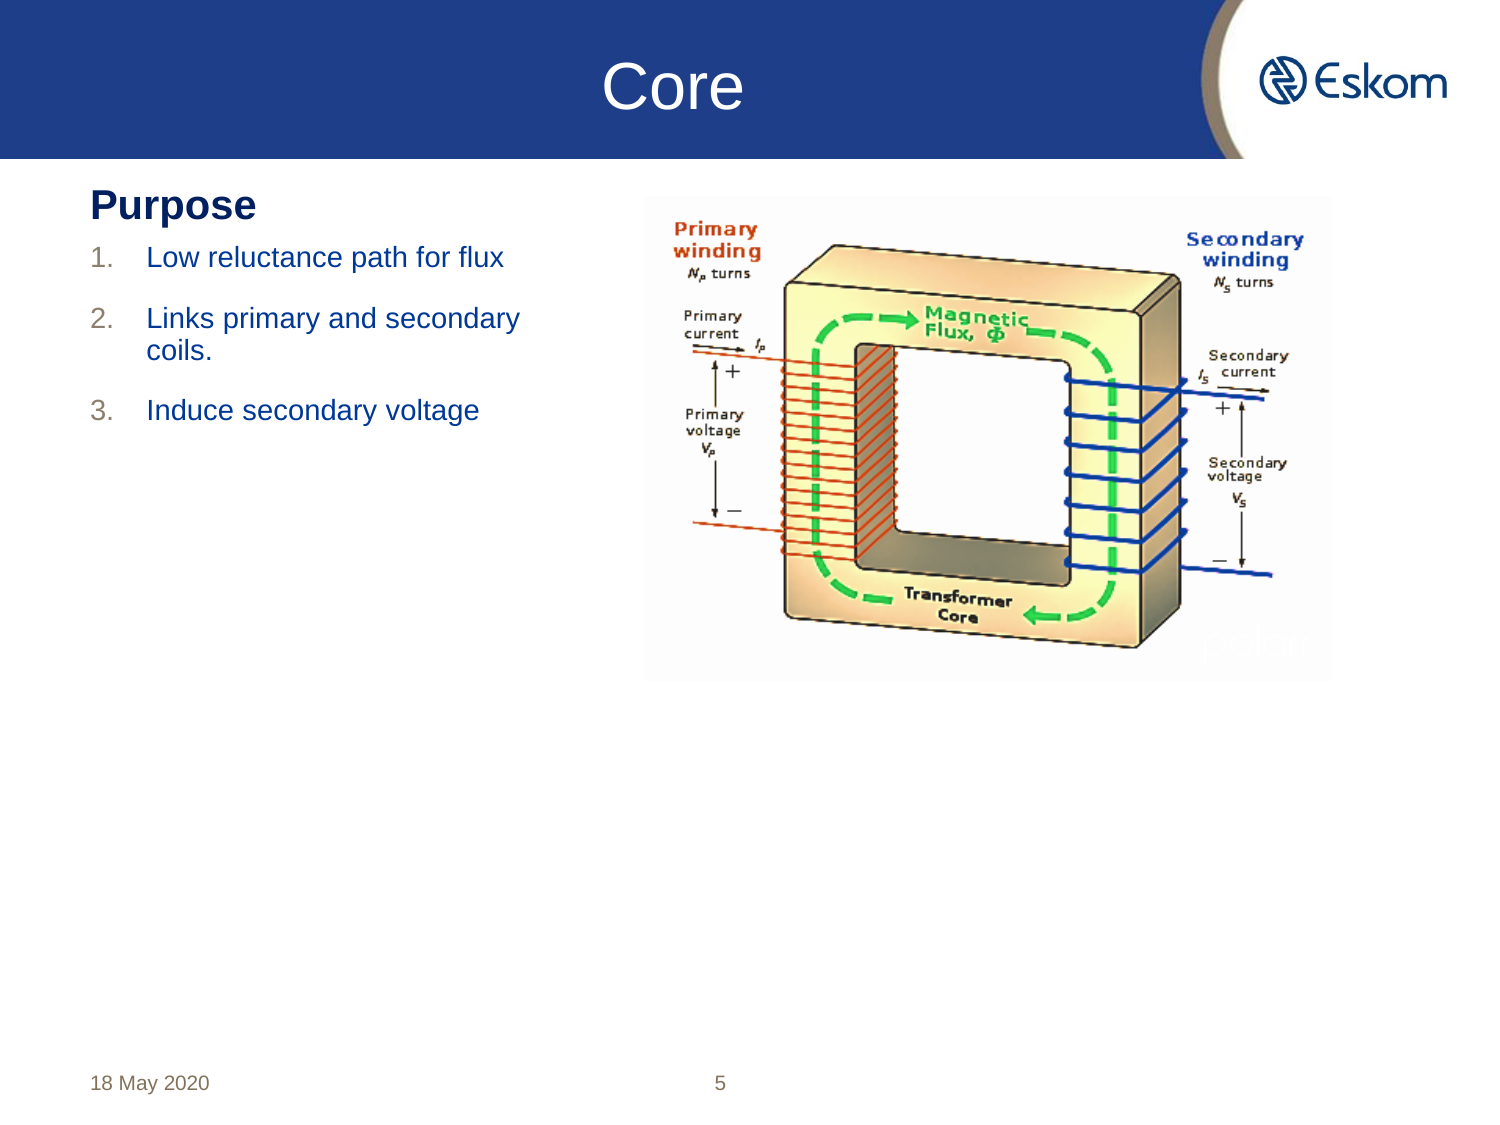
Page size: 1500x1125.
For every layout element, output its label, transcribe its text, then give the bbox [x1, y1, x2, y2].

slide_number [75, 1058, 361, 1103]
list Core [586, 44, 1425, 1005]
picture [643, 196, 1332, 681]
slide_number 5 [643, 1058, 798, 1103]
title Purpose [75, 44, 569, 235]
picture [1425, 55, 1450, 105]
list Low reluctance path for flux Links primary and secondary coils. Induce secondary voltage [75, 235, 569, 1005]
picture [0, 0, 1246, 159]
